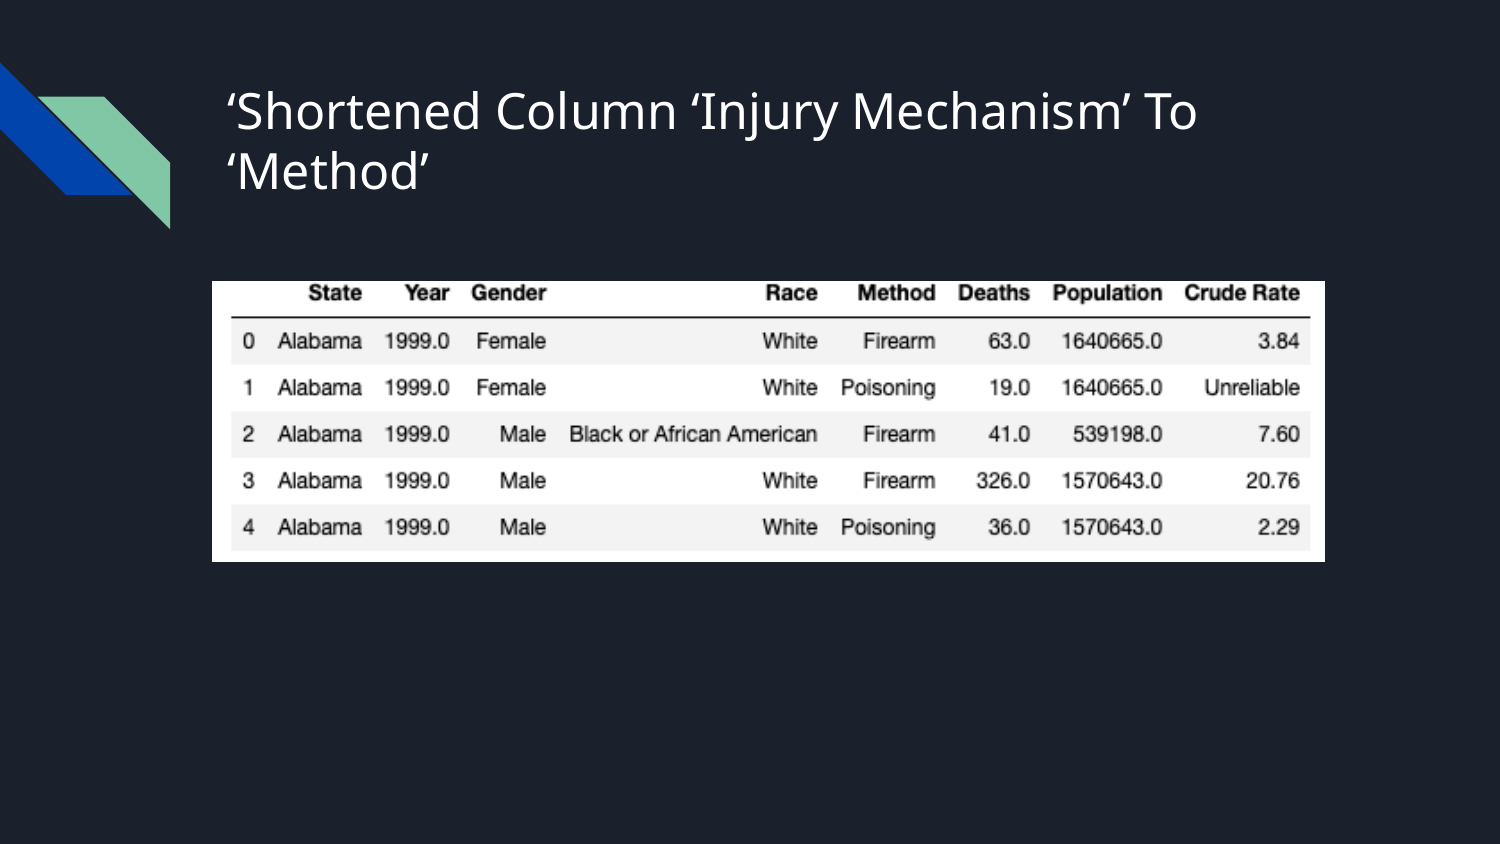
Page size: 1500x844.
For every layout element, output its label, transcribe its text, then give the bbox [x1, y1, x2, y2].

title ‘Shortened Column ‘Injury Mechanism’ To ‘Method’ [212, 64, 1368, 215]
picture [212, 281, 1325, 563]
